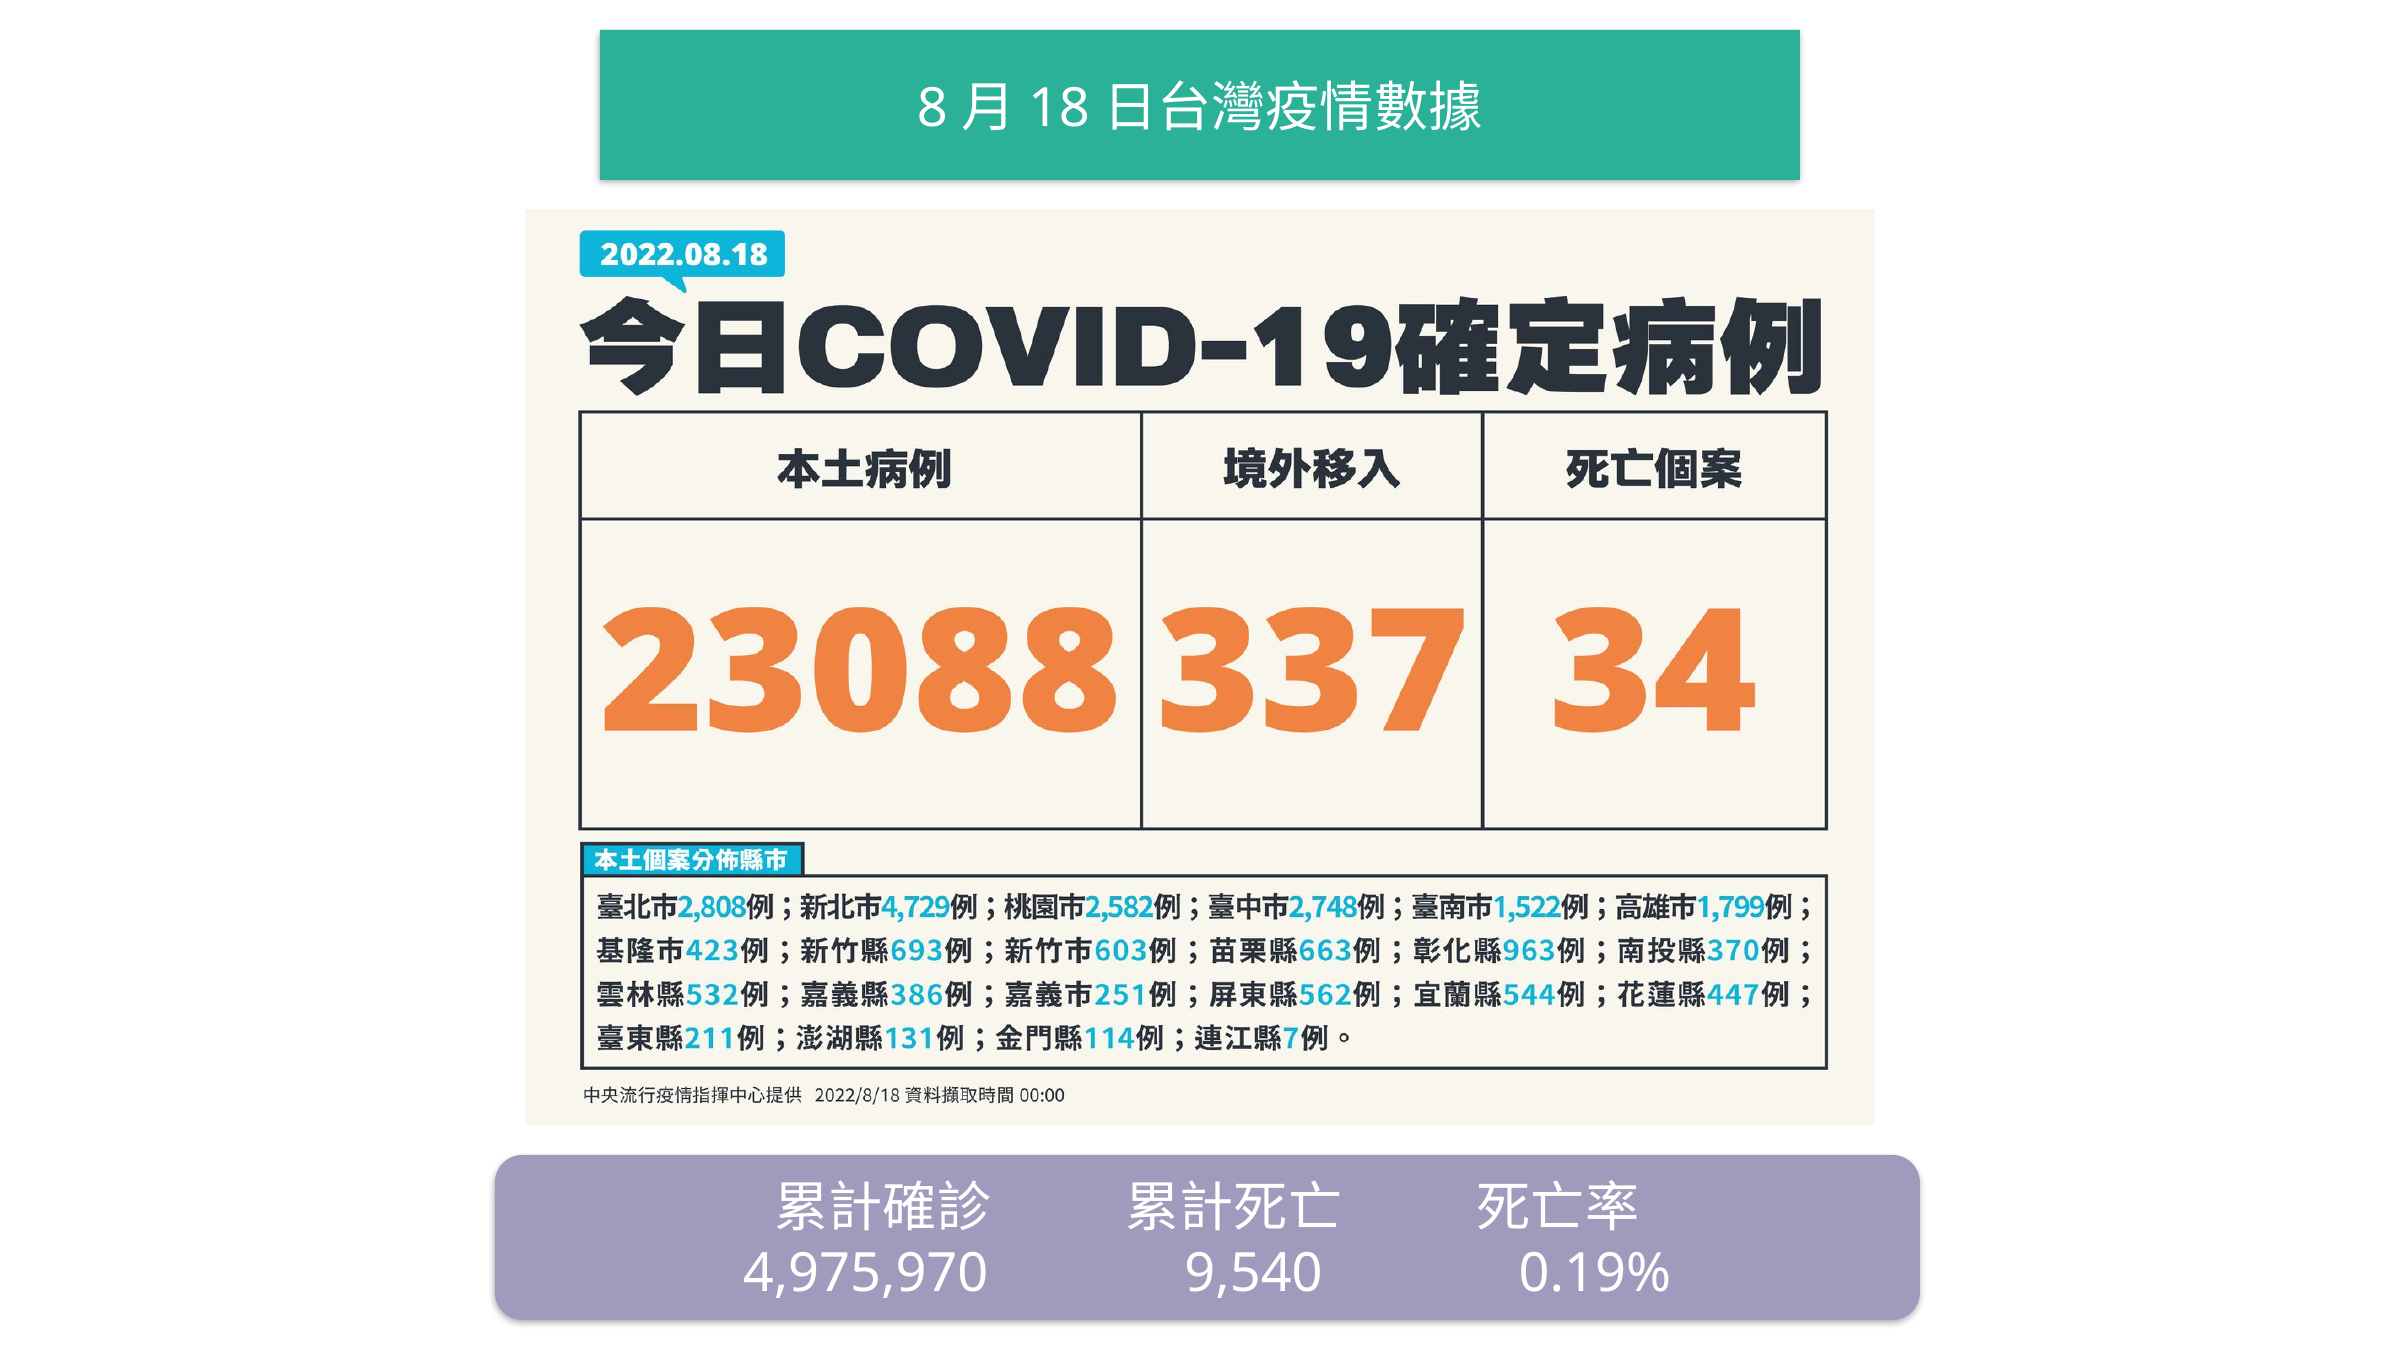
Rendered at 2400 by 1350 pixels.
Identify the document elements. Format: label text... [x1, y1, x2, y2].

picture [524, 209, 1876, 1126]
text_box 累計確診 累計死亡 死亡率 4,975,970 9,540 0.19% [494, 1154, 1921, 1321]
text_box 8月18日台灣疫情數據 [599, 29, 1801, 181]
